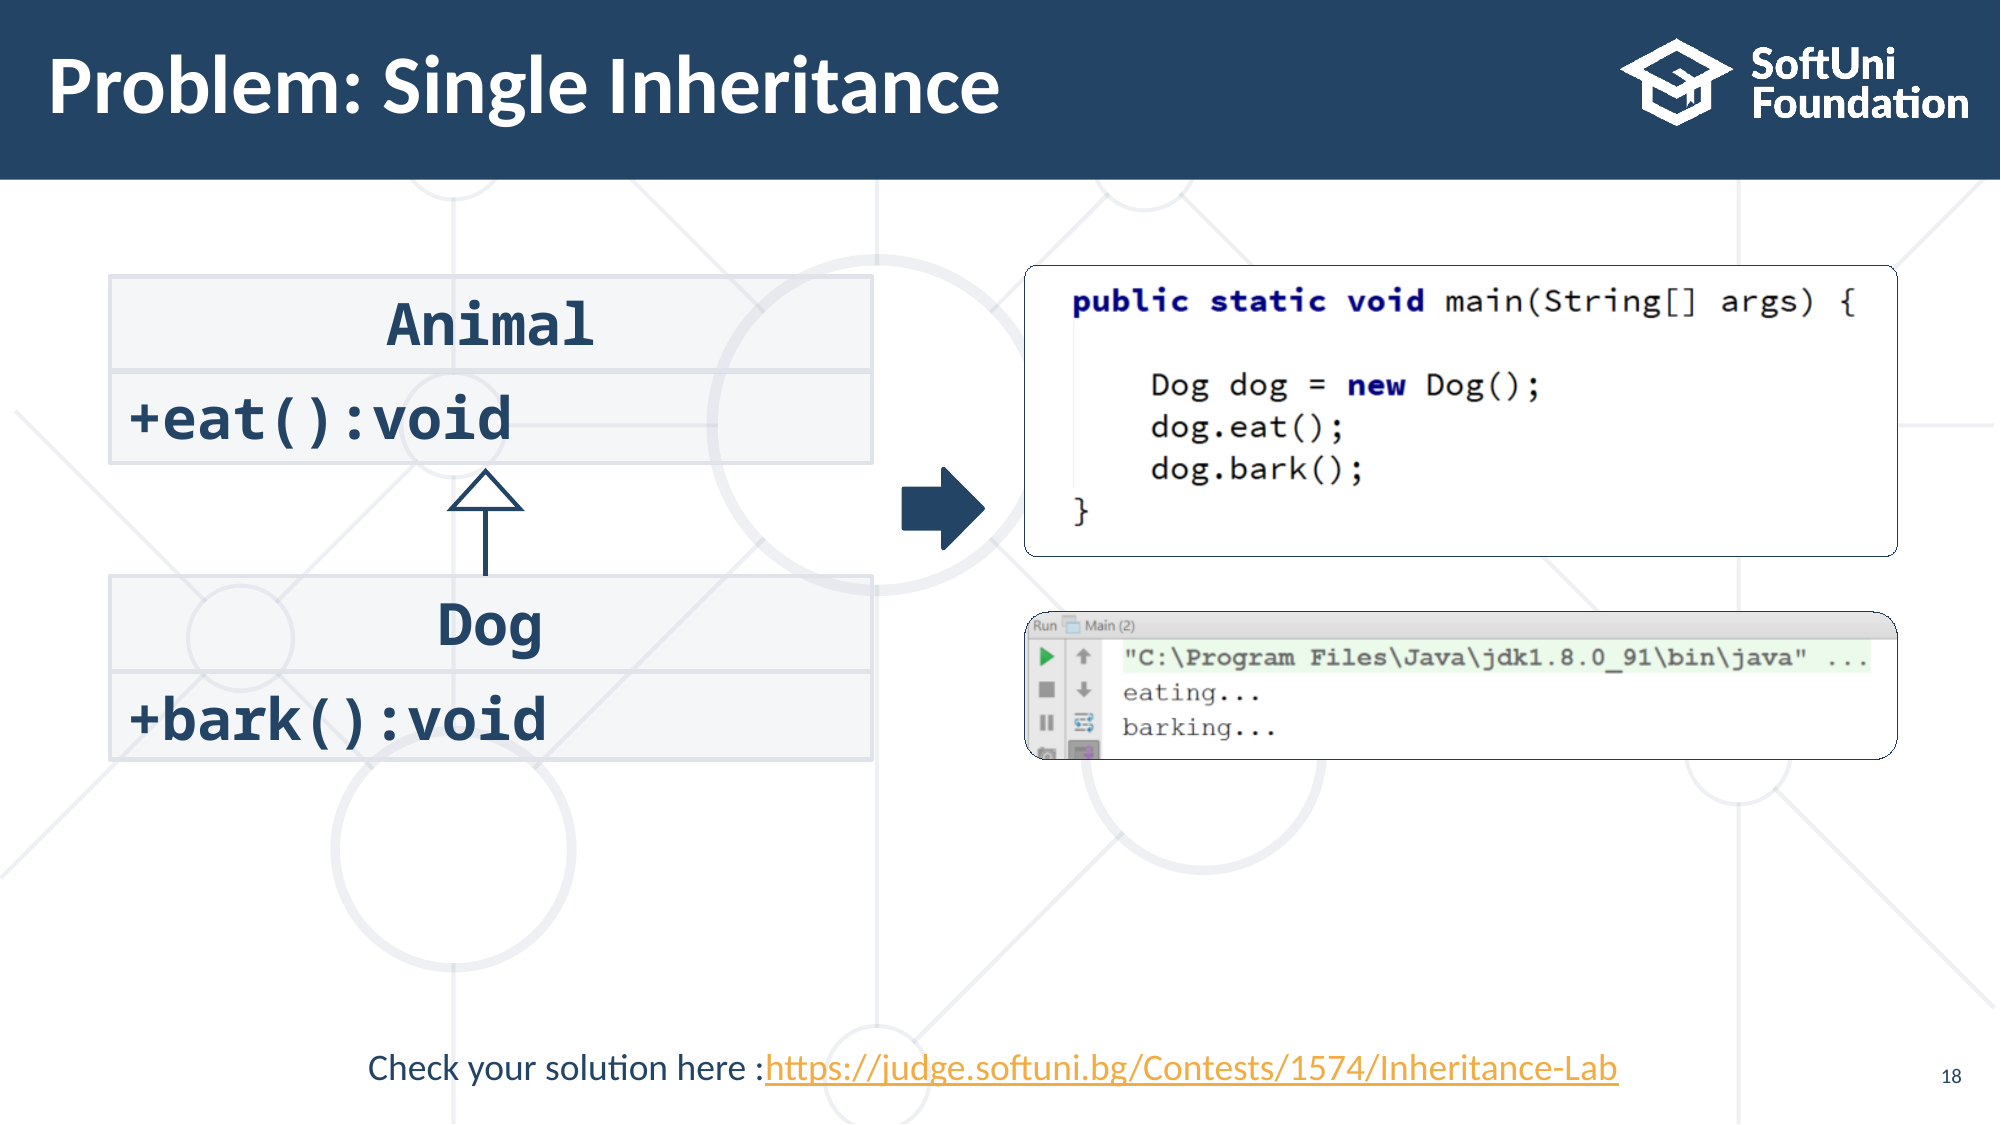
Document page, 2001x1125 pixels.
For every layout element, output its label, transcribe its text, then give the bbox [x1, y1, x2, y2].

picture [1619, 38, 1968, 126]
title Problem: Single Inheritance [31, 16, 1591, 162]
text_box Check your solution here :https://judge.softuni.bg/Contests/1574/Inheritance-Lab [124, 1035, 1863, 1096]
slide_number 18 [1897, 1049, 1968, 1101]
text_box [109, 576, 873, 760]
picture [1024, 611, 1898, 761]
text_box [451, 473, 521, 510]
text_box [901, 466, 985, 551]
picture [1024, 264, 1898, 557]
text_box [109, 276, 873, 464]
